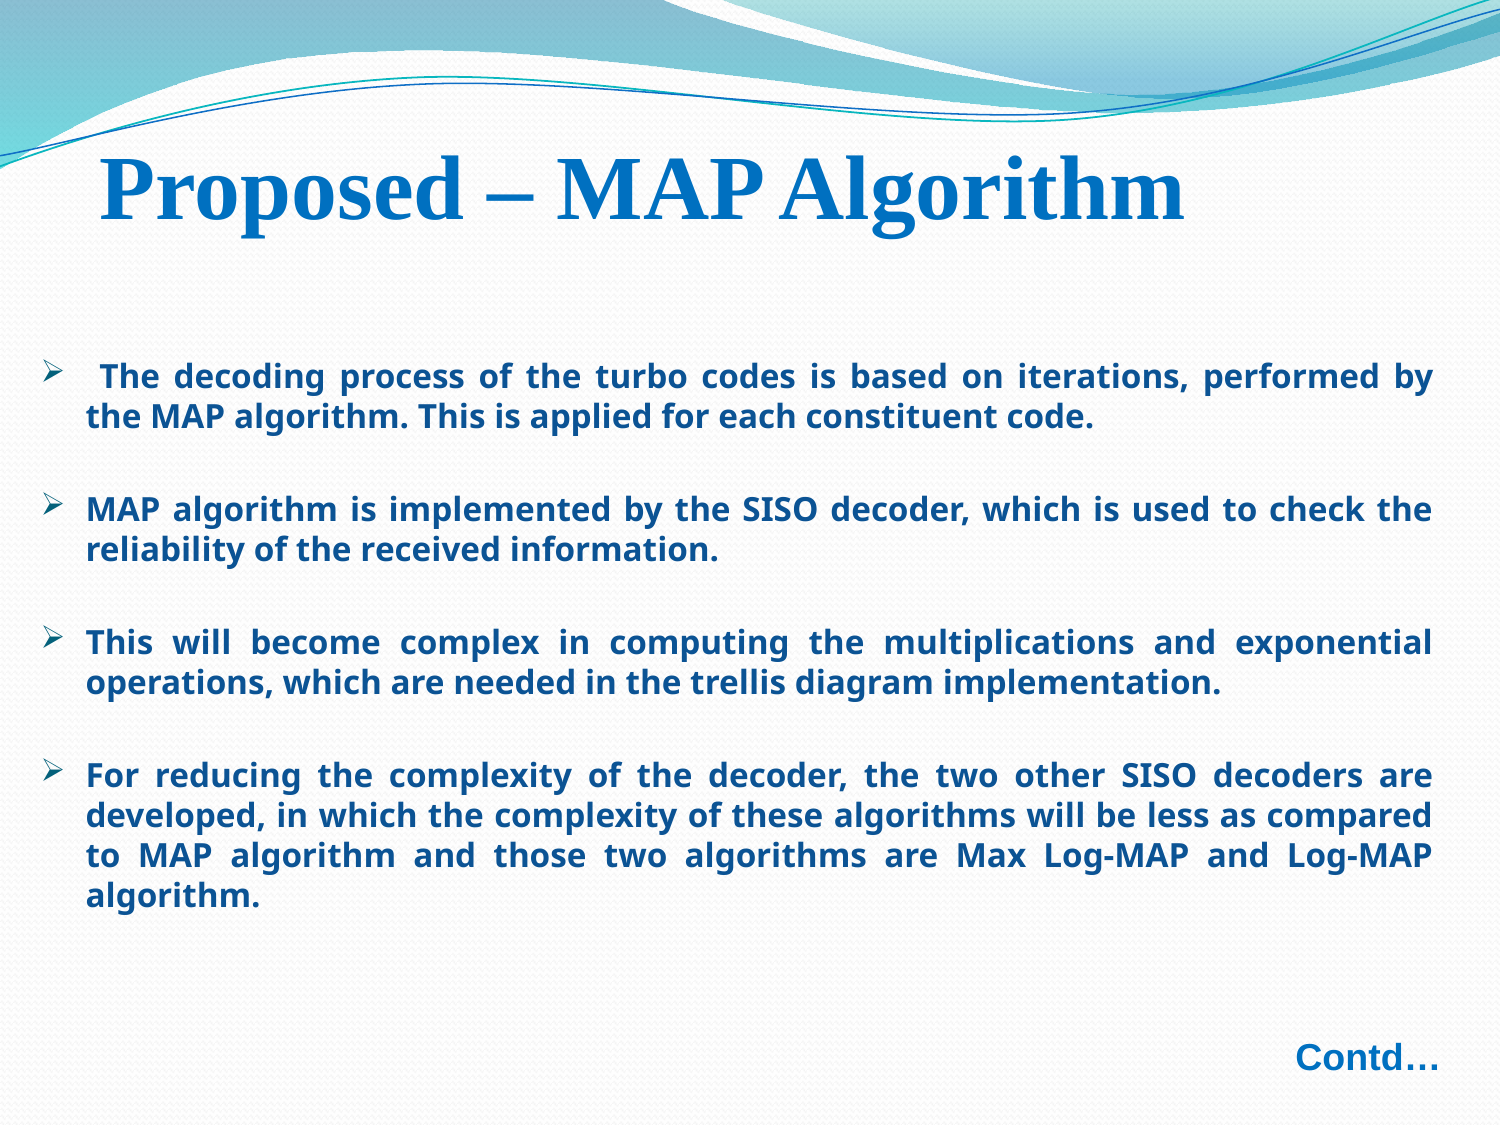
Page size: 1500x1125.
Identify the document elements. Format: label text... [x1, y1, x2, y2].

list The decoding process of the turbo codes is based on iterations, performed by the MAP algorithm. This is applied for each constituent code. MAP algorithm is implemented by the SISO decoder, which is used to check the reliability of the received information. This will become complex in computing the multiplications and exponential operations, which are needed in the trellis diagram implementation. For reducing the complexity of the decoder, the two other SISO decoders are developed, in which the complexity of these algorithms will be less as compared to MAP algorithm and those two algorithms are Max Log-MAP and Log-MAP algorithm. [25, 347, 1450, 1125]
title Proposed – MAP Algorithm [99, 50, 1450, 238]
text_box Contd… [1280, 1025, 1457, 1086]
